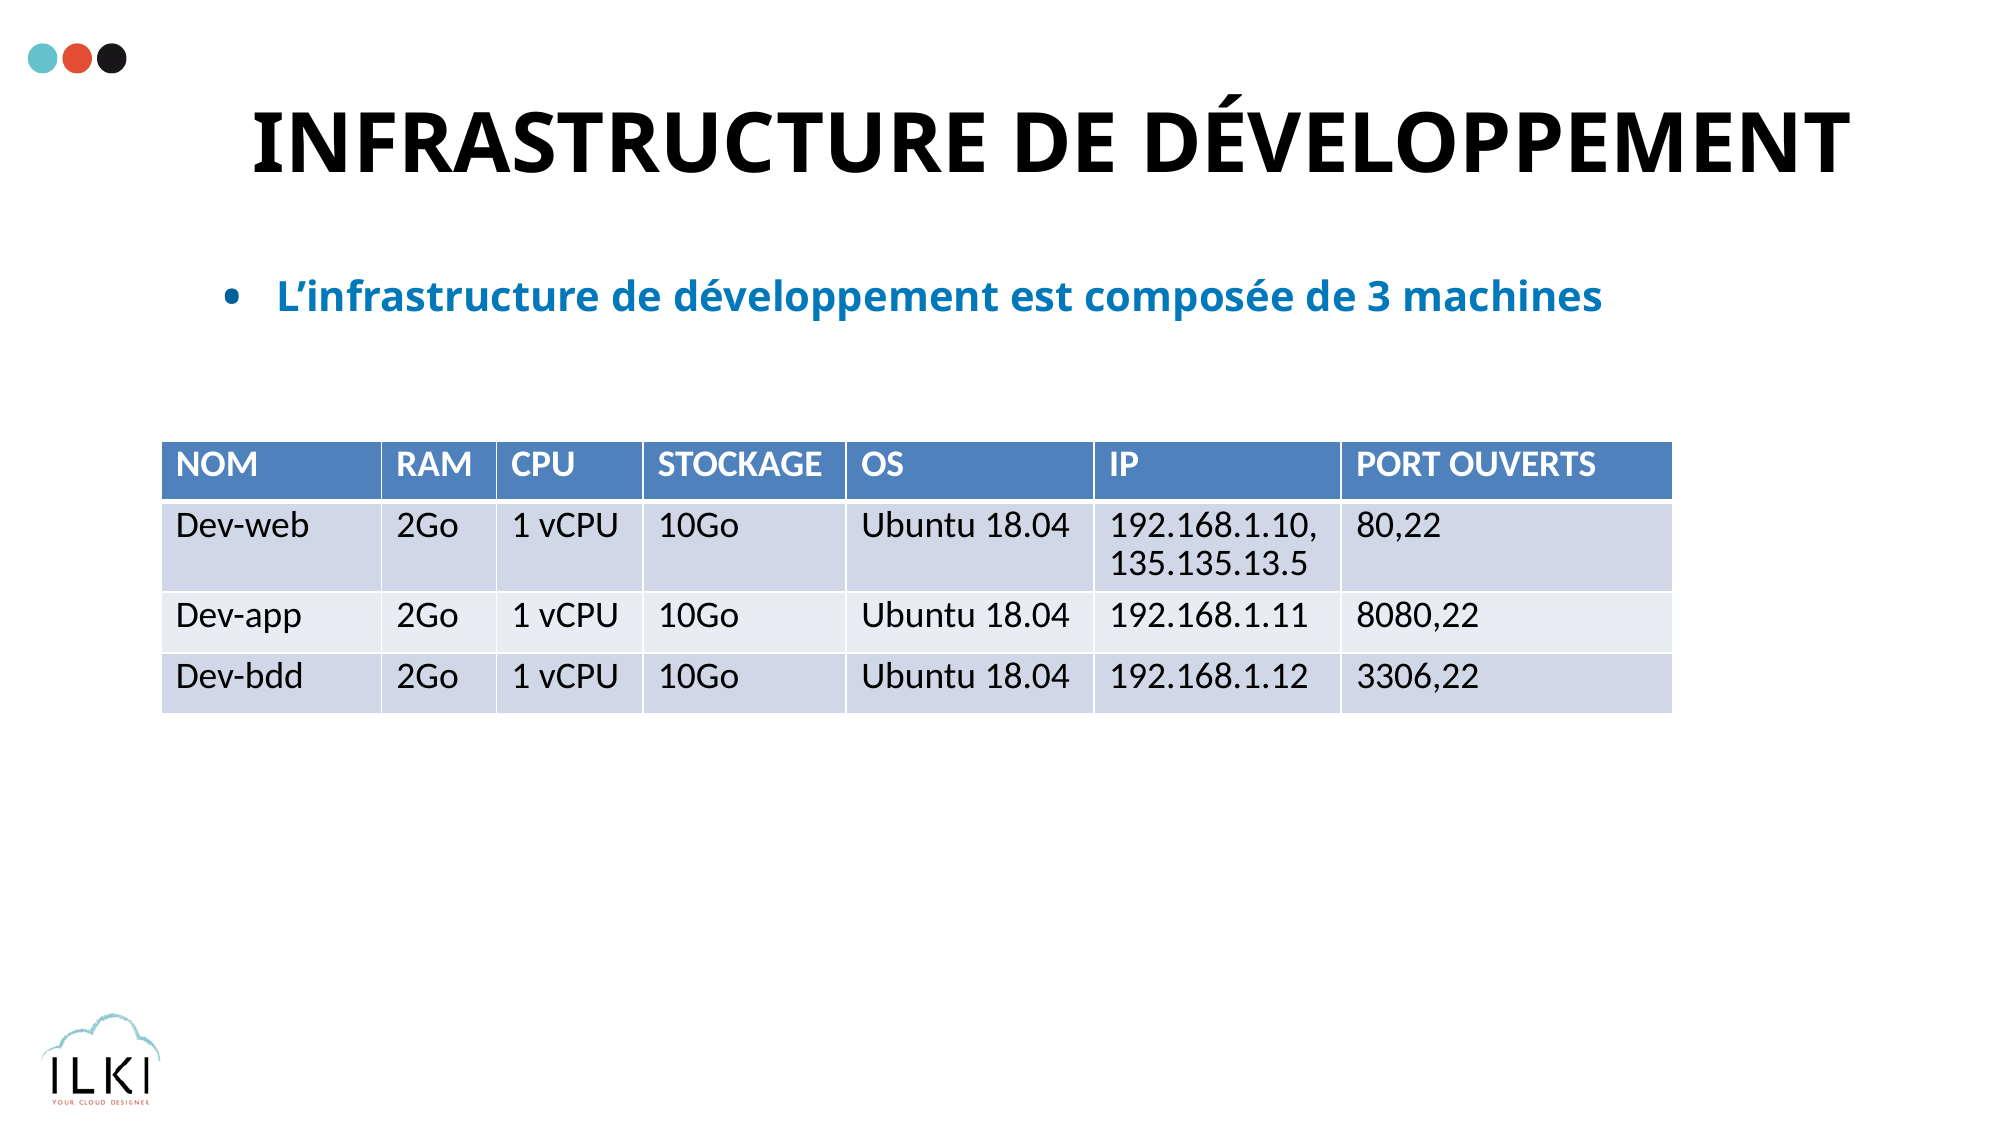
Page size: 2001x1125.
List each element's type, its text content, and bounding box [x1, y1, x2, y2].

table_cell 10Go [644, 654, 845, 713]
table_cell 1 vCPU [497, 504, 642, 591]
table_cell 80,22 [1342, 504, 1672, 591]
table_cell 2Go [382, 654, 496, 713]
picture [23, 35, 132, 82]
table_cell 192.168.1.10, 135.135.13.5 [1095, 504, 1340, 591]
table_cell 1 vCPU [497, 654, 642, 713]
table_cell 8080,22 [1342, 593, 1672, 652]
table_header OS [847, 442, 1093, 499]
table_header CPU [497, 442, 642, 499]
picture [6, 991, 194, 1125]
table_header NOM [162, 442, 381, 499]
table_header PORT OUVERTS [1342, 442, 1672, 499]
table_cell 10Go [644, 593, 845, 652]
table_cell 2Go [382, 593, 496, 652]
title Infrastructure de développement [205, 45, 1900, 233]
table_cell 192.168.1.11 [1095, 593, 1340, 652]
table_cell Dev-web [162, 504, 381, 591]
list L’infrastructure de développement est composée de 3 machines [205, 262, 1900, 1005]
table_cell Dev-bdd [162, 654, 381, 713]
table_cell Ubuntu 18.04 [847, 504, 1093, 591]
table_cell Dev-app [162, 593, 381, 652]
table_cell Ubuntu 18.04 [847, 593, 1093, 652]
table_cell 192.168.1.12 [1095, 654, 1340, 713]
table_cell 1 vCPU [497, 593, 642, 652]
table_cell 2Go [382, 504, 496, 591]
table_cell 10Go [644, 504, 845, 591]
table_cell Ubuntu 18.04 [847, 654, 1093, 713]
table_header IP [1095, 442, 1340, 499]
table_header RAM [382, 442, 496, 499]
table_cell 3306,22 [1342, 654, 1672, 713]
table_header STOCKAGE [644, 442, 845, 499]
